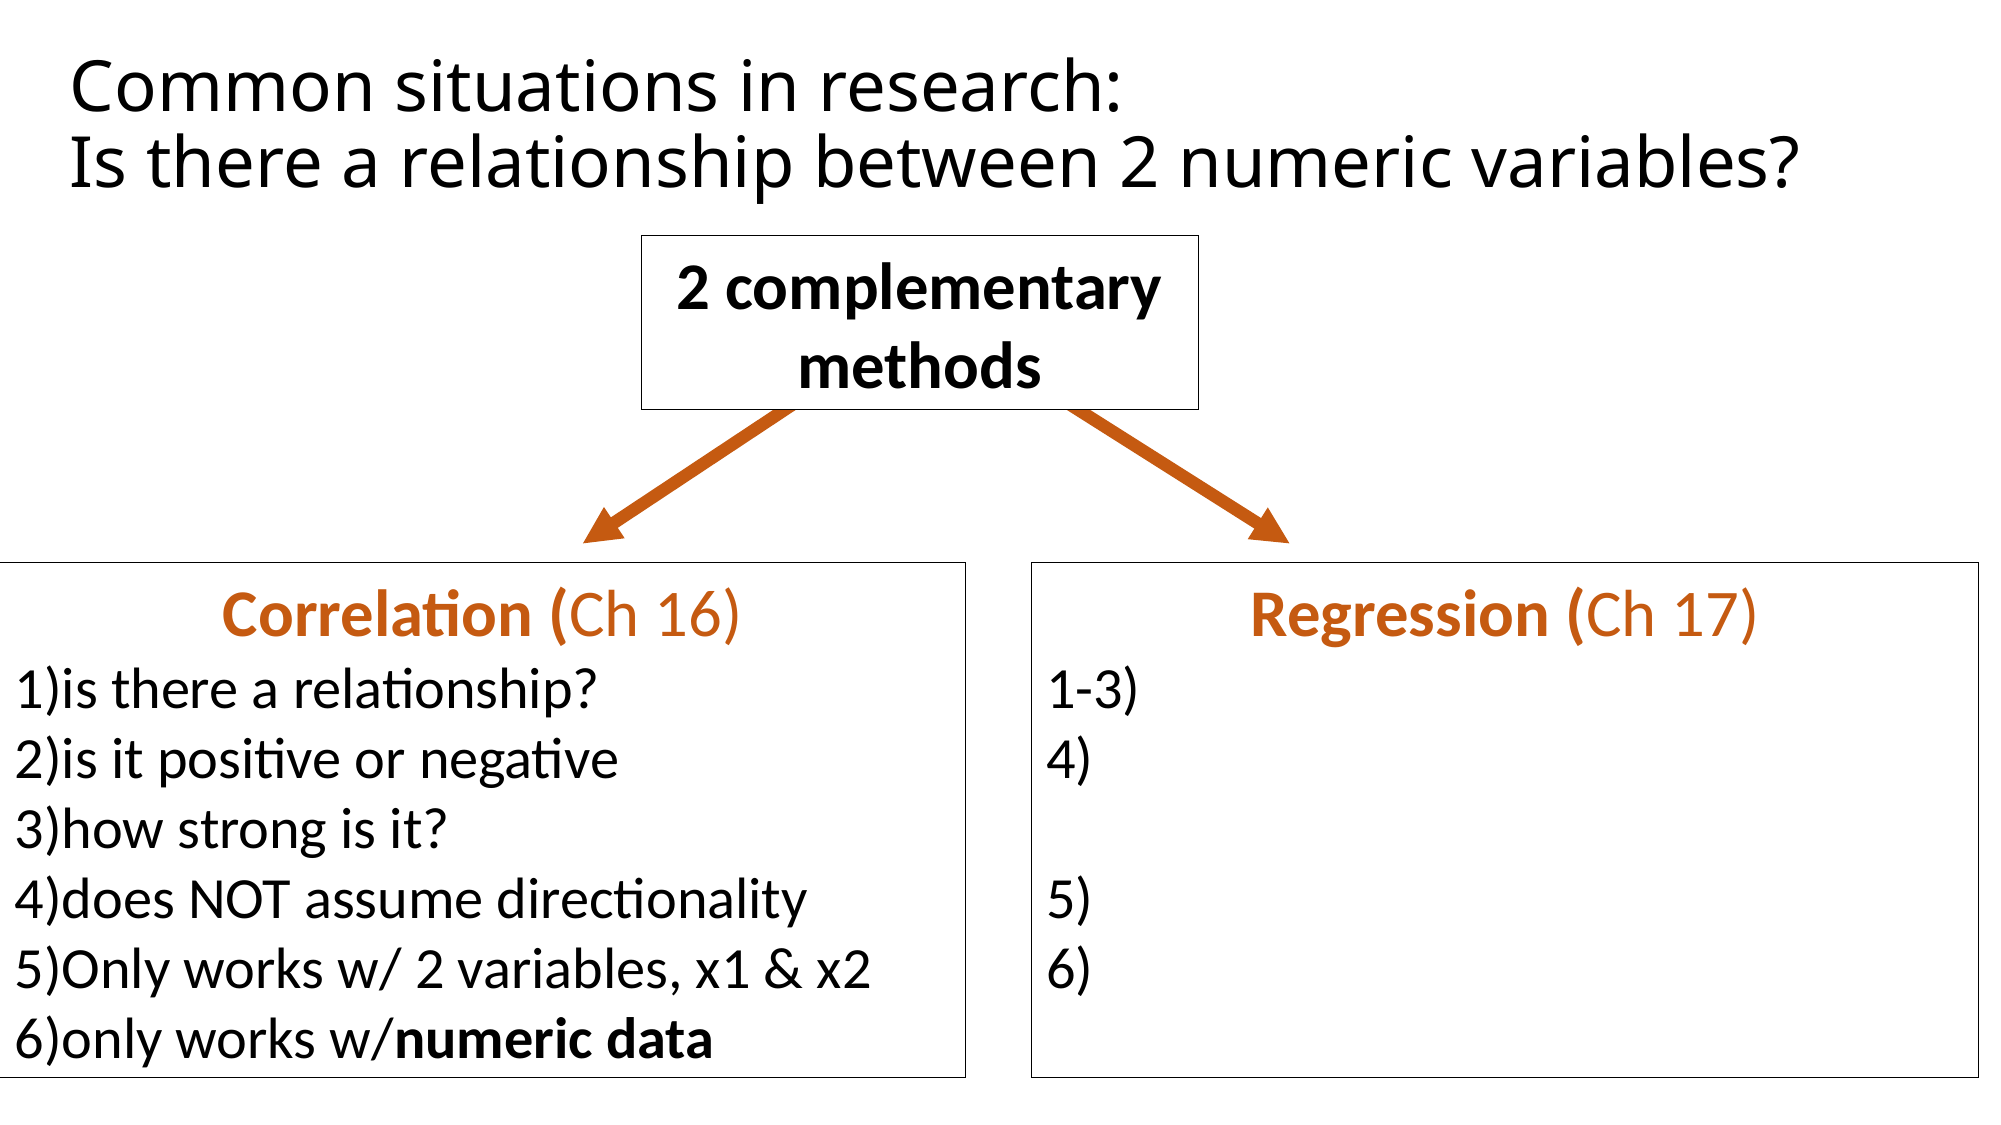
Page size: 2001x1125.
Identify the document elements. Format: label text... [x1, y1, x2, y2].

text_box Correlation (Ch 16) 1)is there a relationship? 2)is it positive or negative 3)how strong is it? 4)does NOT assume directionality 5)Only works w/ 2 variables, x1 & x2 6)only works w/numeric data [0, 562, 966, 1078]
text_box 2 complementary methods [641, 235, 1199, 281]
title Common situations in research: Is there a relationship between 2 numeric variables? [54, 17, 1865, 236]
text_box Regression (Ch 17) 1-3)same as correlation 4)assumes / tests directionality or causality 5)Simplest case: y ~ x 6)can be generalized to all forms of data [1031, 562, 1979, 1078]
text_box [582, 281, 860, 544]
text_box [860, 271, 1290, 544]
